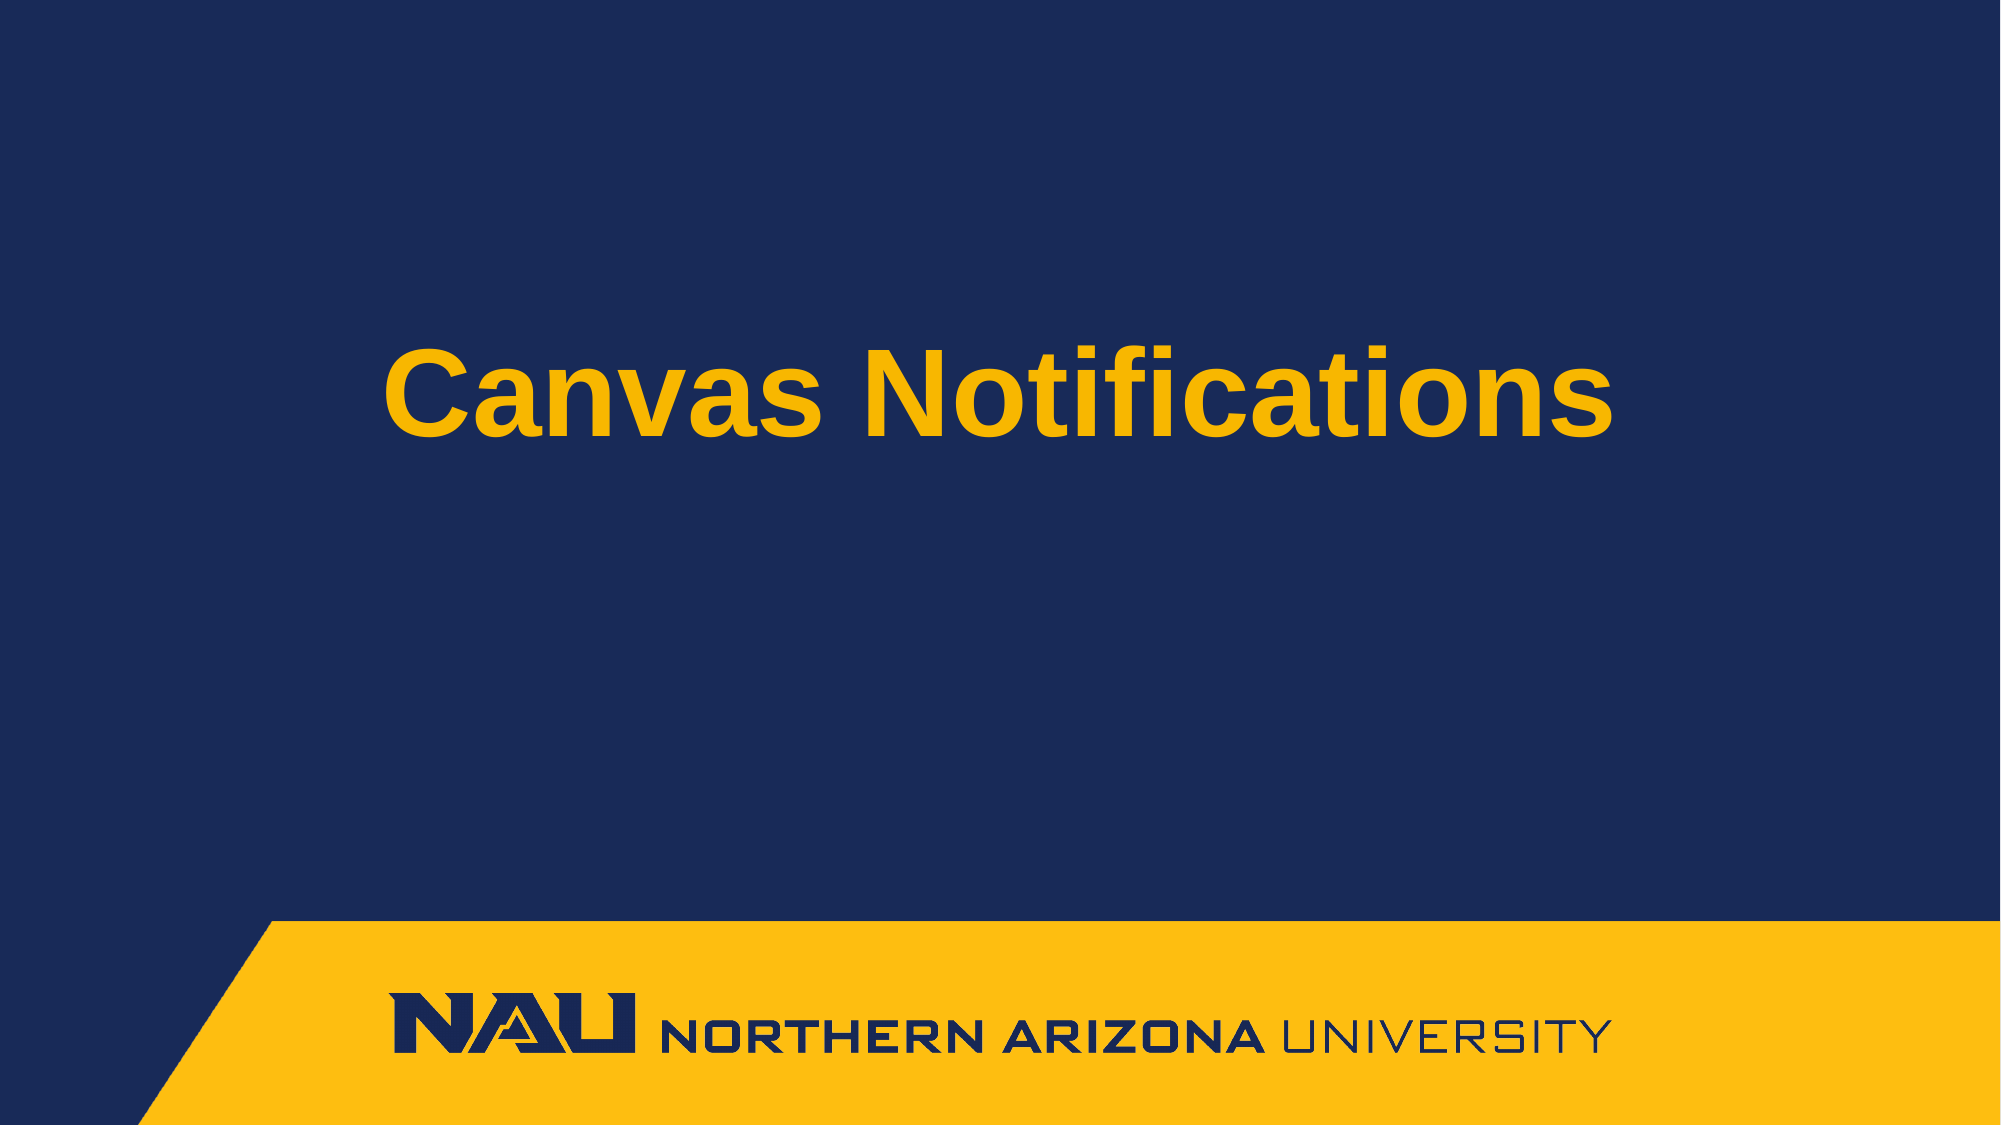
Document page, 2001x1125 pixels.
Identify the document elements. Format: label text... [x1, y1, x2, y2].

picture [139, 921, 2000, 1125]
title Canvas Notifications [249, 321, 1751, 491]
